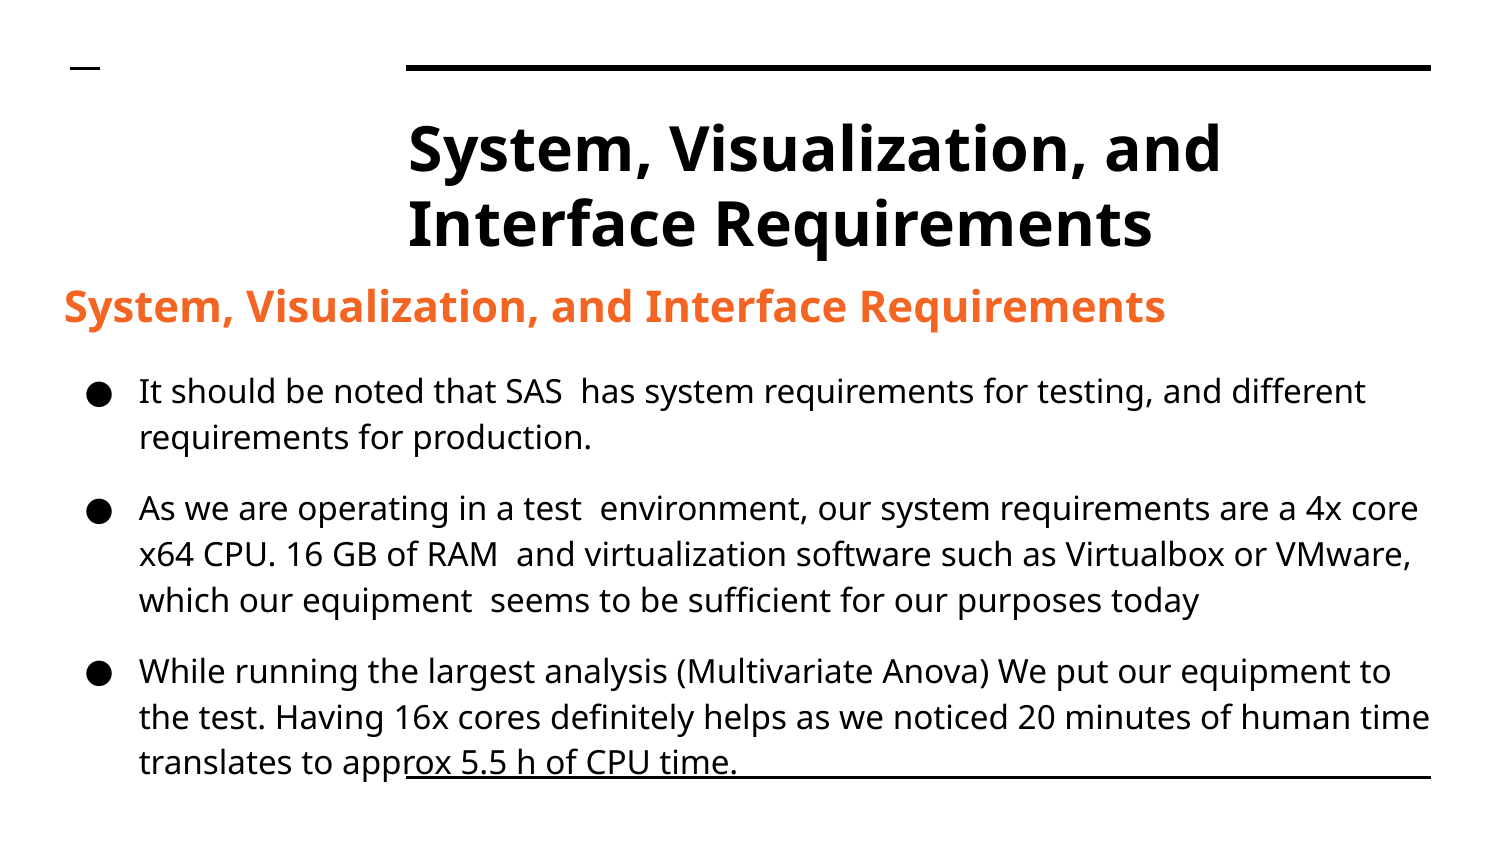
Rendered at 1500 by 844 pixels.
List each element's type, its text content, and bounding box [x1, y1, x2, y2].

title System, Visualization, and Interface Requirements [393, 94, 1431, 199]
list System, Visualization, and Interface Requirements It should be noted that SAS has system requirements for testing, and different requirements for production. As we are operating in a test environment, our system requirements are a 4x core x64 CPU. 16 GB of RAM and virtualization software such as Virtualbox or VMware, which our equipment seems to be sufficient for our purposes today While running the largest analysis (Multivariate Anova) We put our equipment to the test. Having 16x cores definitely helps as we noticed 20 minutes of human time translates to approx 5.5 h of CPU time. [48, 256, 1452, 737]
